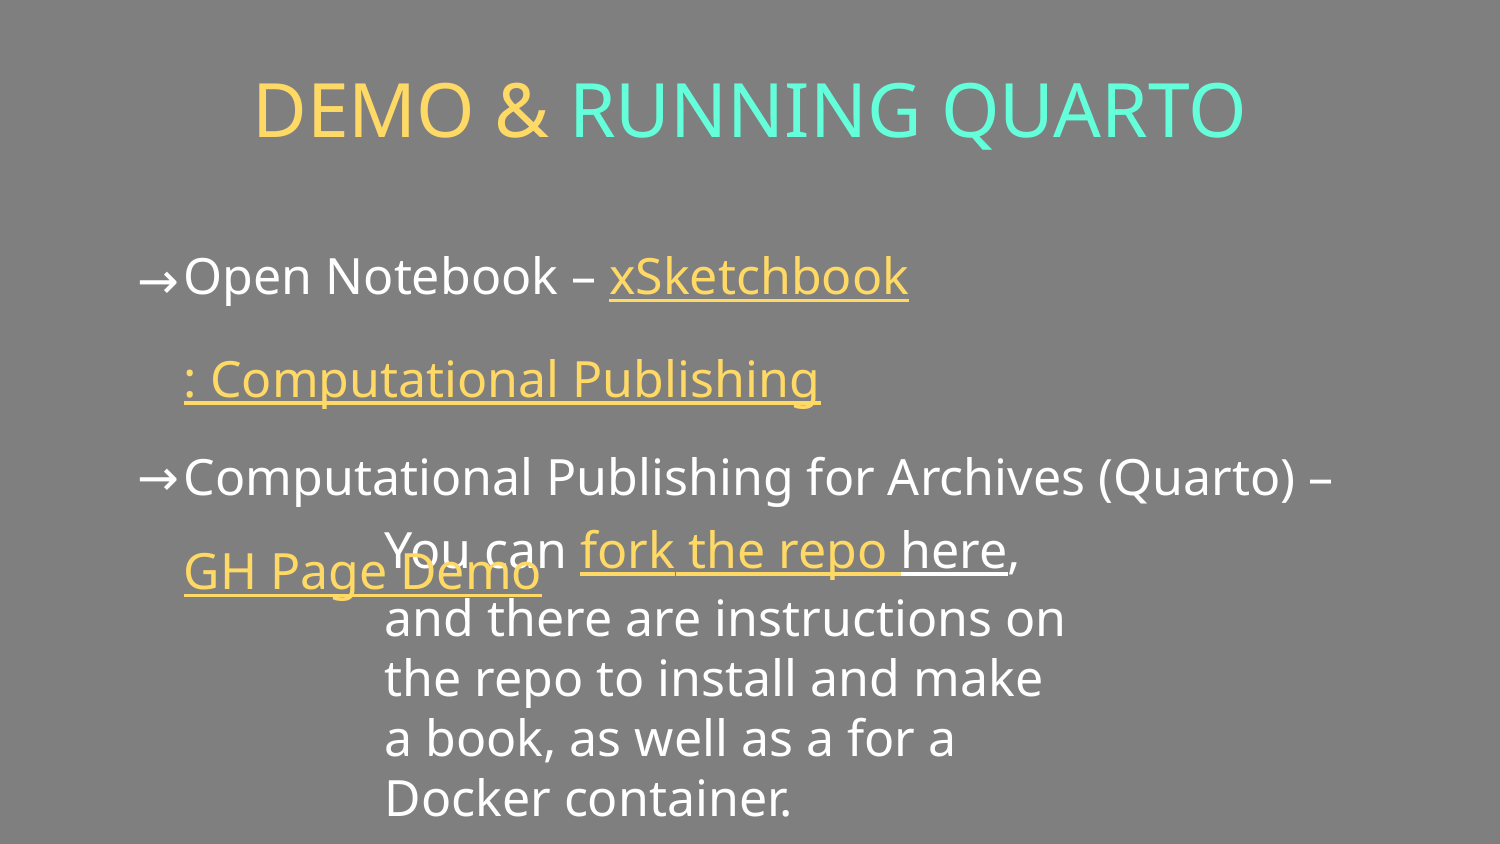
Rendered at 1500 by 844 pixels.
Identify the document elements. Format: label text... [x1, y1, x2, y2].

title DEMO & RUNNING QUARTO [105, 36, 1394, 178]
text_box Open Notebook – xSketchbook: Computational Publishing Computational Publishing for Archives (Quarto) – GH Page Demo [122, 203, 1378, 616]
text_box You can fork the repo here, and there are instructions on the repo to install and make a book, as well as a for a Docker container. [369, 616, 1097, 834]
